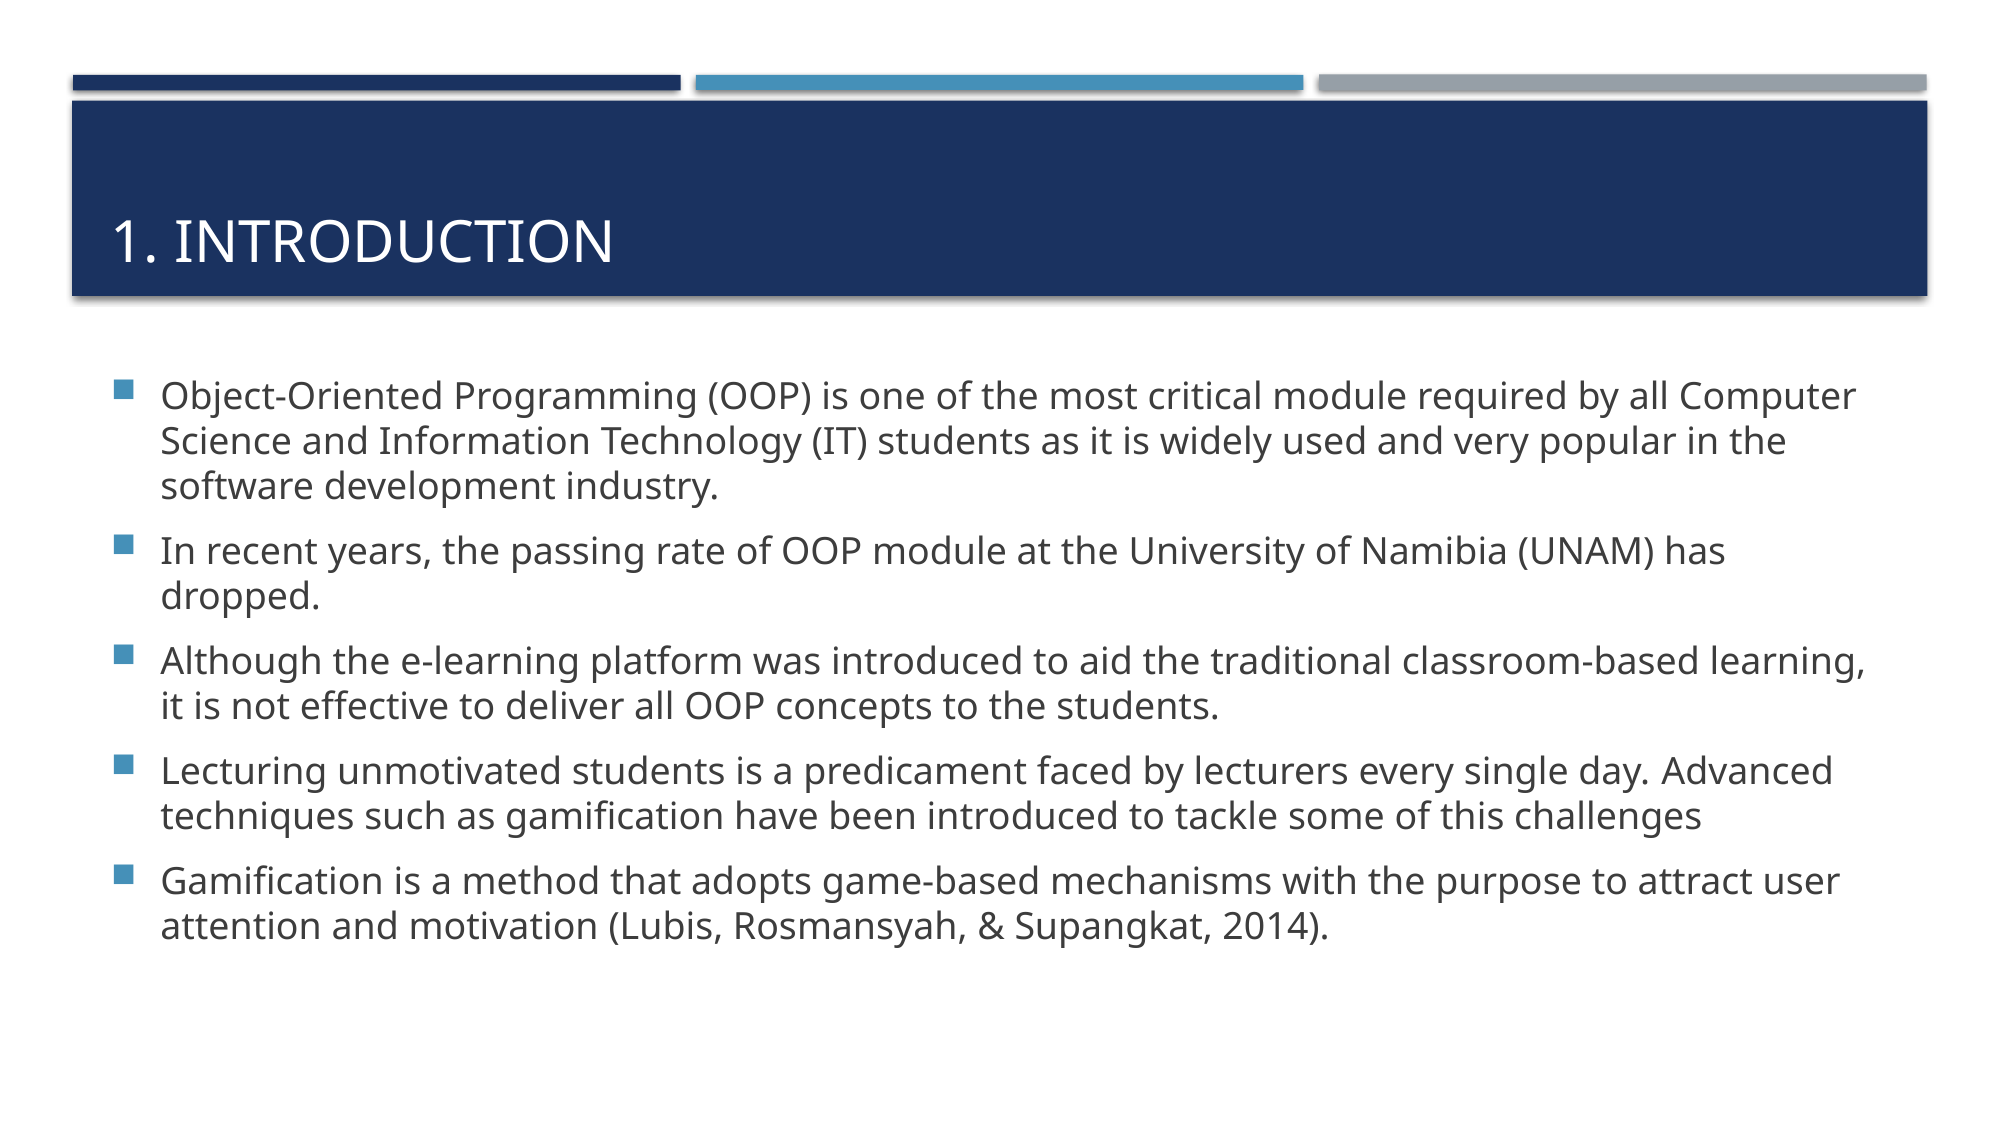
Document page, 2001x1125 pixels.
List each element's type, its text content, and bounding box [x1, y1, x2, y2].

list Object-Oriented Programming (OOP) is one of the most critical module required by all Computer Science and Information Technology (IT) students as it is widely used and very popular in the software development industry. In recent years, the passing rate of OOP module at the University of Namibia (UNAM) has dropped. Although the e-learning platform was introduced to aid the traditional classroom-based learning, it is not effective to deliver all OOP concepts to the students. Lecturing unmotivated students is a predicament faced by lecturers every single day. Advanced techniques such as gamification have been introduced to tackle some of this challenges Gamification is a method that adopts game-based mechanisms with the purpose to attract user attention and motivation (Lubis, Rosmansyah, & Supangkat, 2014). [95, 357, 1905, 962]
title 1. Introduction [95, 115, 1905, 282]
